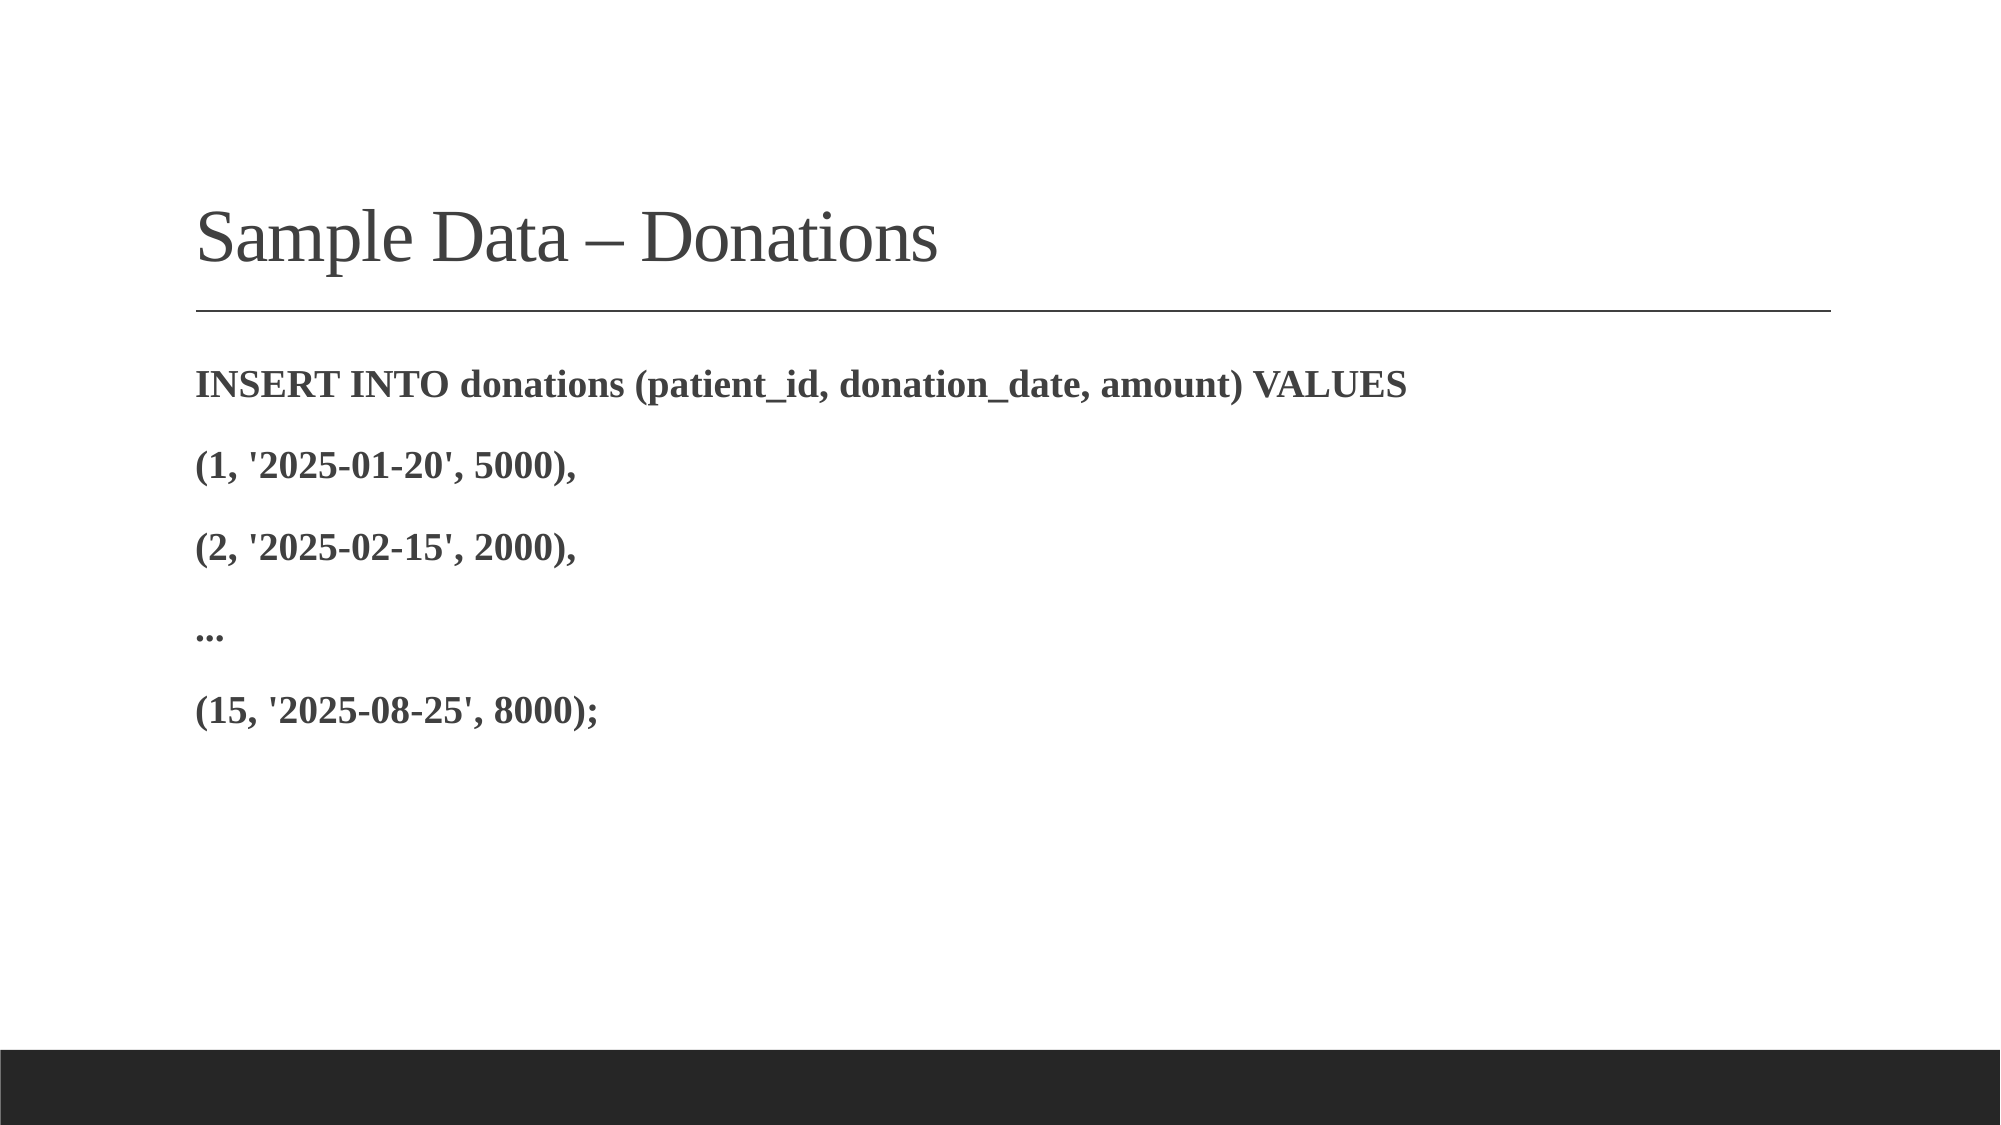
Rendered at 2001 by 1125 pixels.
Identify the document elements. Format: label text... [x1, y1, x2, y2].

list INSERT INTO donations (patient_id, donation_date, amount) VALUES (1, '2025-01-20', 5000), (2, '2025-02-15', 2000), ... (15, '2025-08-25', 8000); [180, 345, 1830, 963]
title Sample Data – Donations [180, 47, 1830, 285]
